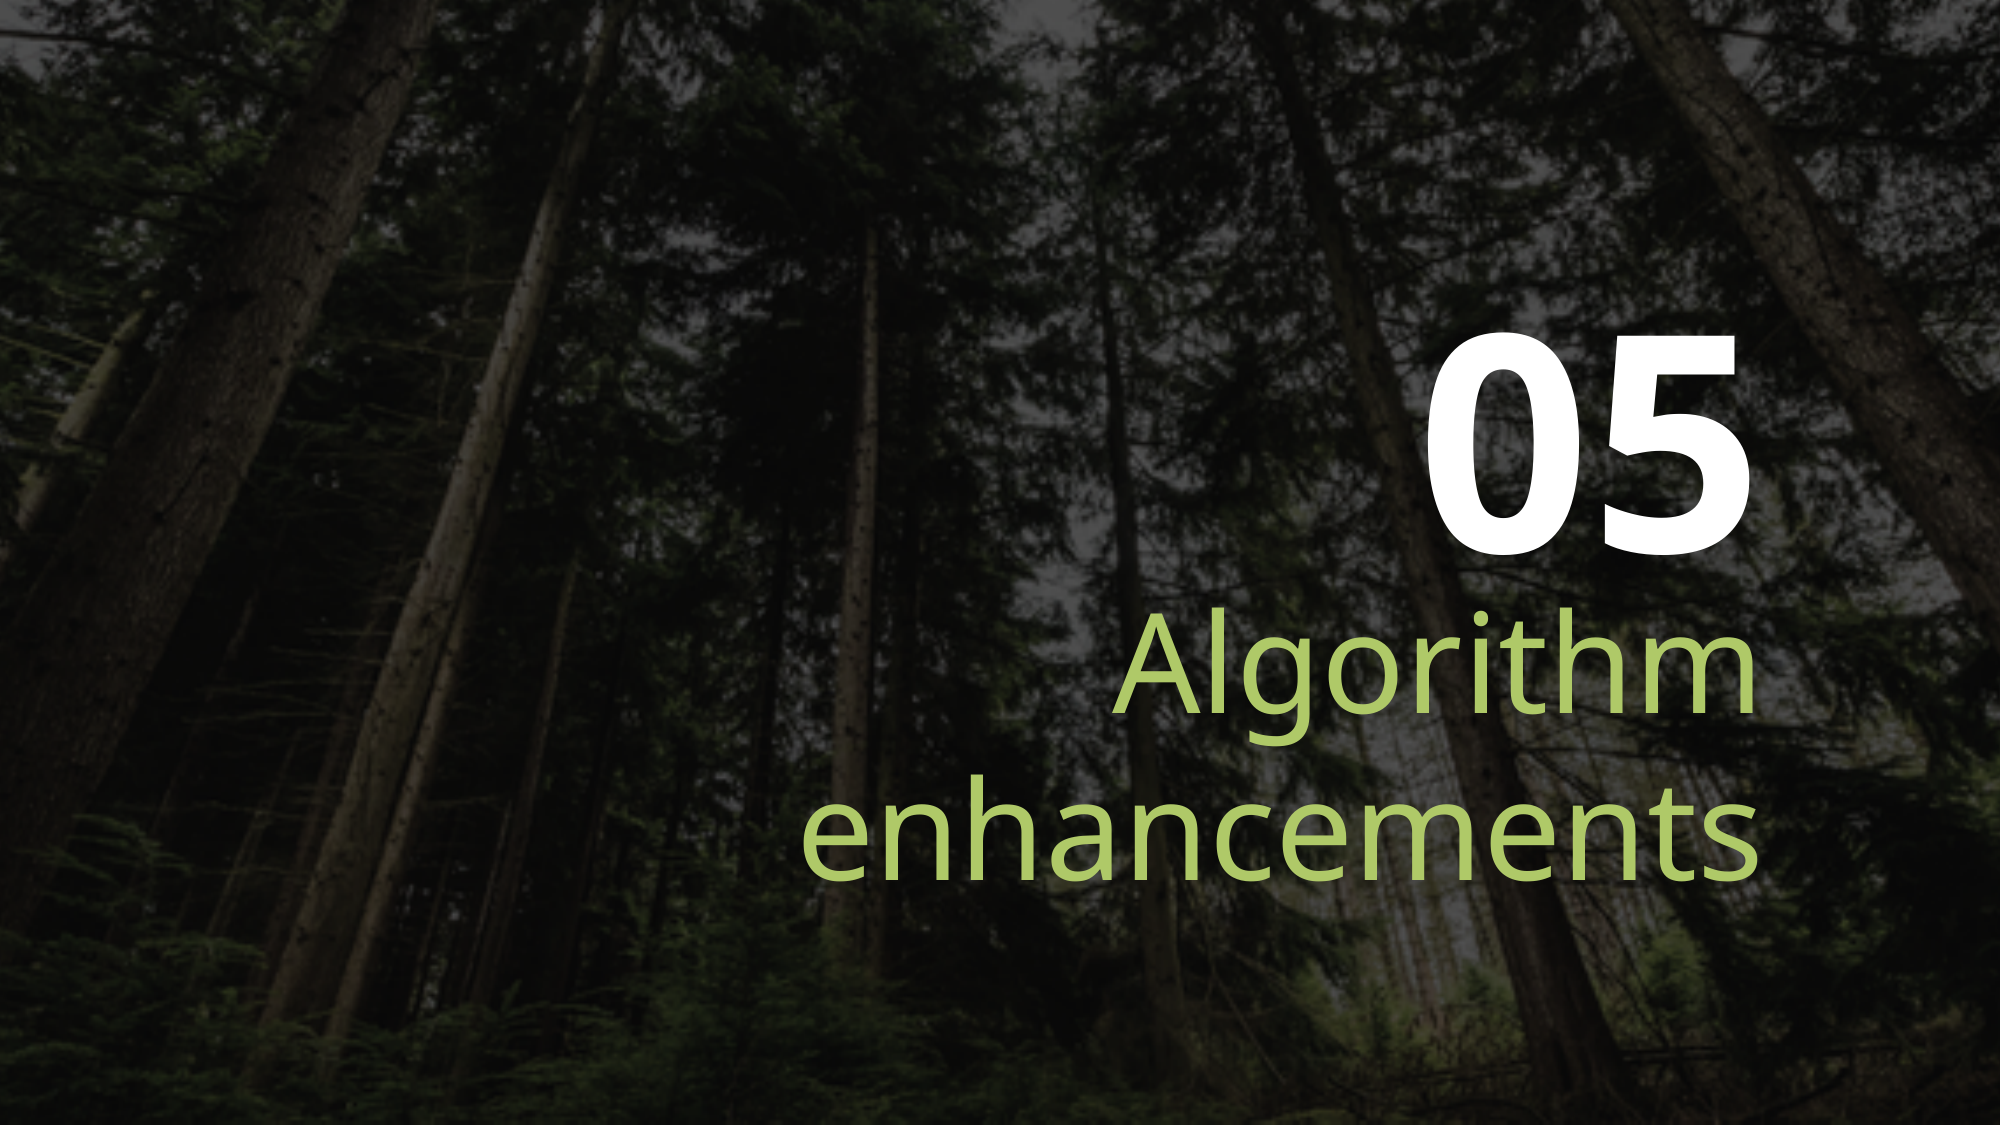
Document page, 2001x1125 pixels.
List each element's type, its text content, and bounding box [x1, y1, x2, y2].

title Algorithm enhancements [534, 560, 1780, 745]
title 05 [1312, 235, 1780, 562]
picture [0, 0, 2000, 1125]
